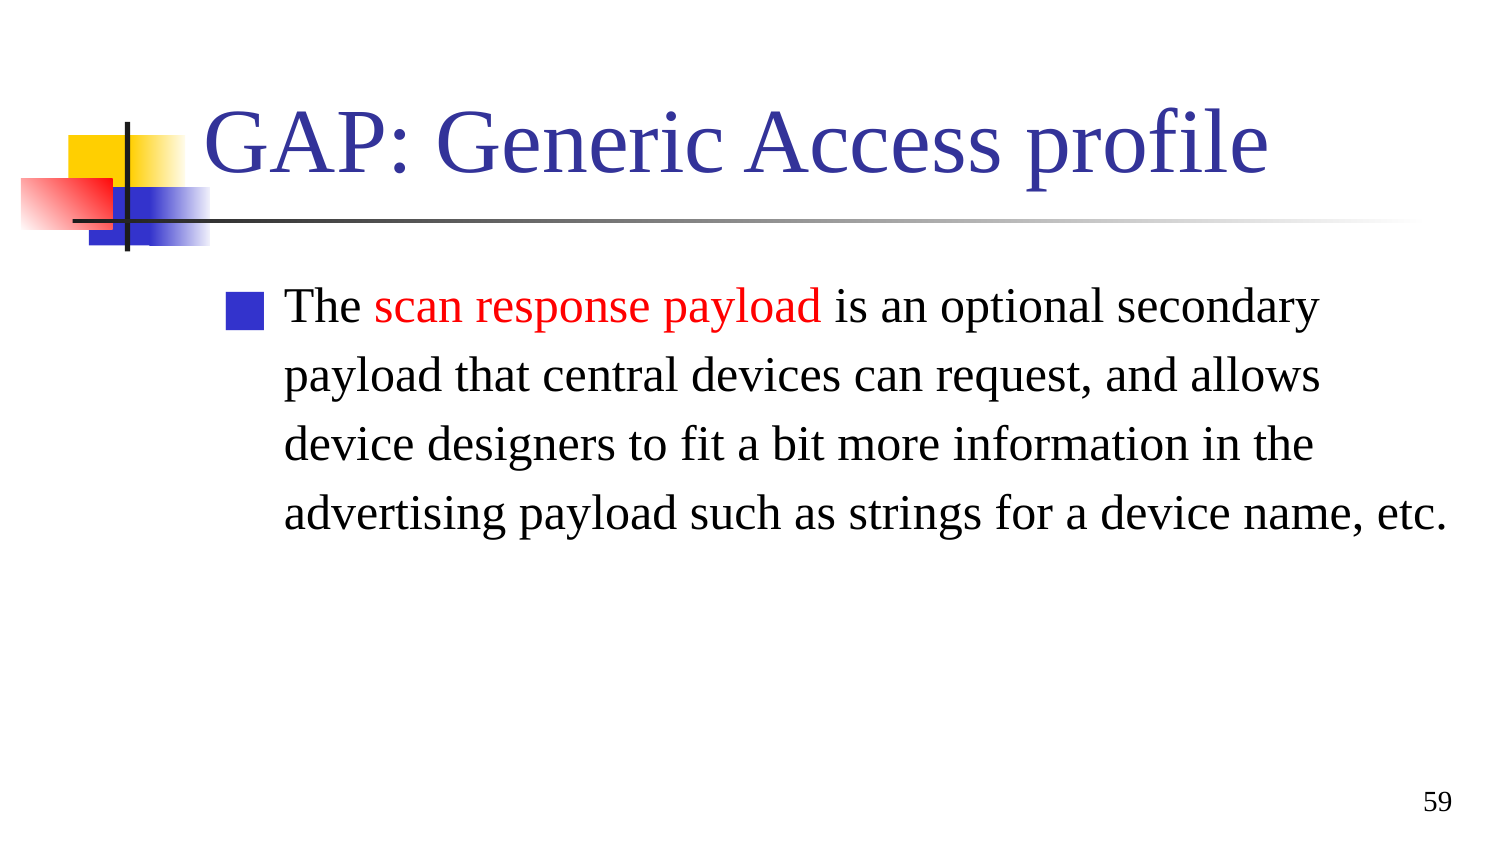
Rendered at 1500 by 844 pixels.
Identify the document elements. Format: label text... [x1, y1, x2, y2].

title GAP: Generic Access profile [188, 26, 1468, 207]
list The scan response payload is an optional secondary payload that central devices can request, and allows device designers to fit a bit more information in the advertising payload such as strings for a device name, etc. [193, 248, 1469, 755]
slide_number 59 [1155, 768, 1468, 825]
